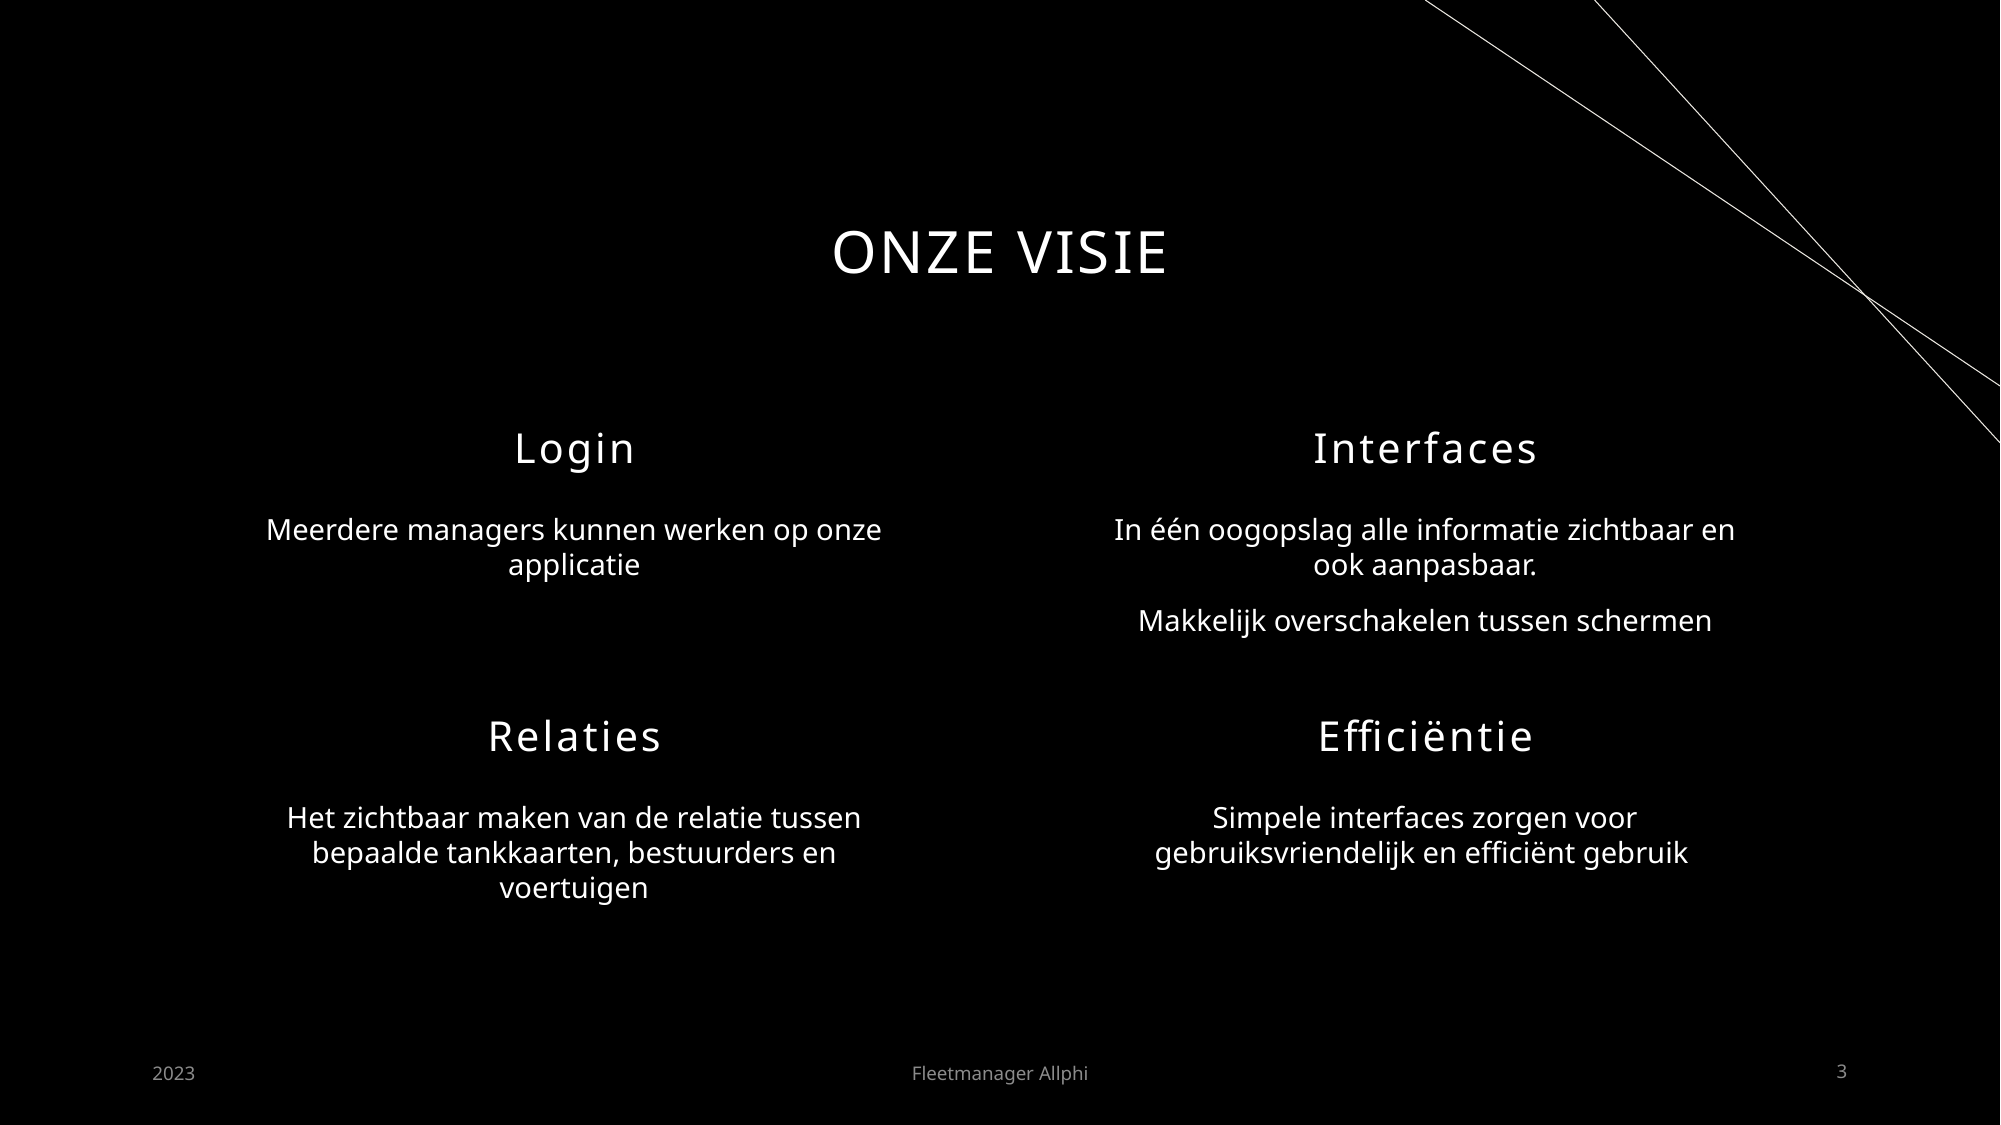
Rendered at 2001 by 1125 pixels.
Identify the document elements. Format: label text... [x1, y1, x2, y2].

list In één oogopslag alle informatie zichtbaar en ook aanpasbaar. Makkelijk overschakelen tussen schermen [1094, 503, 1756, 678]
list Meerdere managers kunnen werken op onze applicatie [243, 503, 905, 678]
list Efficiëntie [1094, 708, 1756, 769]
footer Fleetmanager Allphi [662, 1042, 1338, 1103]
slide_number 3 [1412, 1042, 1863, 1103]
list Interfaces [1094, 420, 1757, 481]
list Het zichtbaar maken van de relatie tussen bepaalde tankkaarten, bestuurders en voertuigen [243, 791, 906, 966]
list Login [243, 420, 906, 481]
list Relaties [243, 708, 906, 769]
slide_number 2023 [137, 1042, 588, 1103]
list Simpele interfaces zorgen voor gebruiksvriendelijk en efficiënt gebruik [1094, 791, 1756, 966]
title Onze visie [309, 146, 1691, 364]
